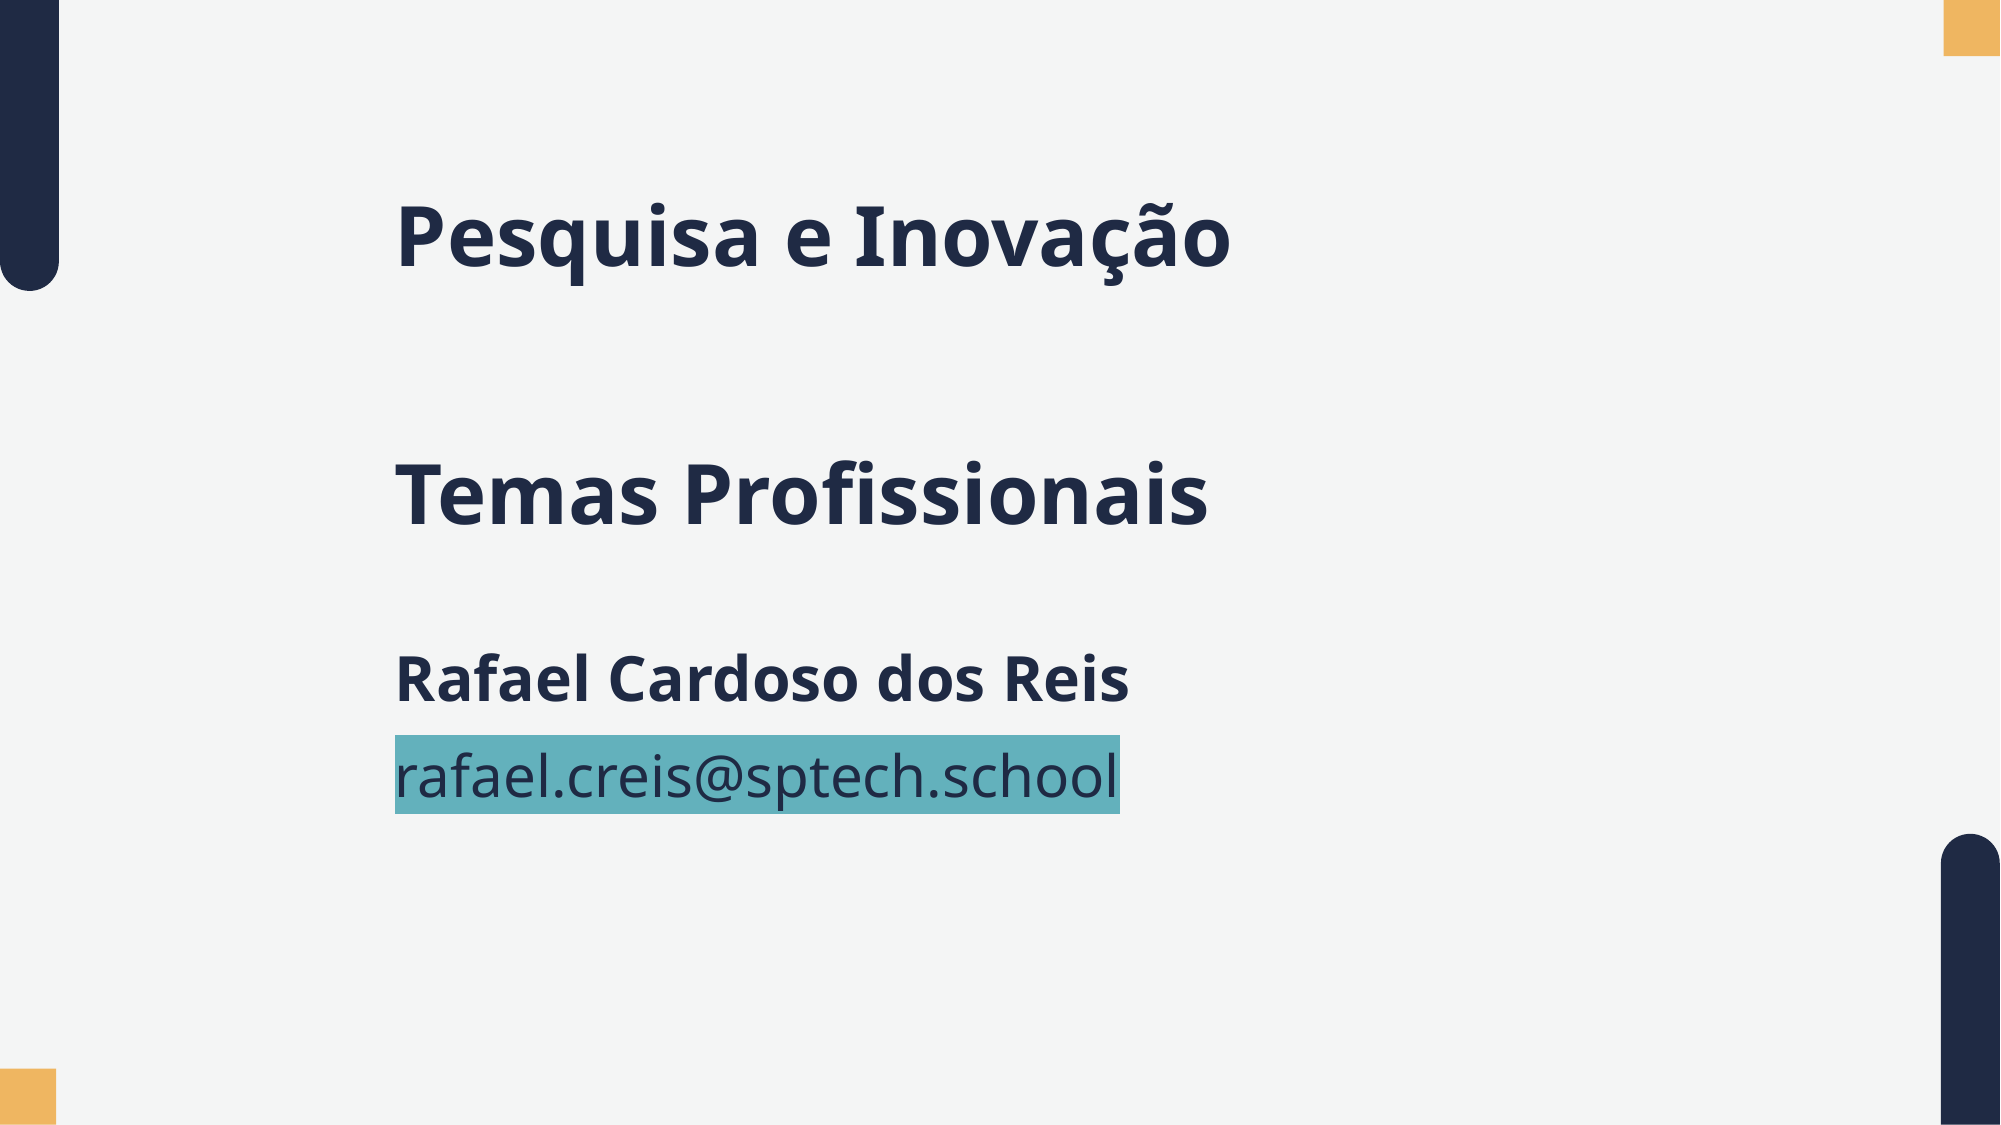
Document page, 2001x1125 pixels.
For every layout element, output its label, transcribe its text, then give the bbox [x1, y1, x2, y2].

list rafael.creis@sptech.school [379, 739, 1621, 811]
list Temas Profissionais [379, 445, 1621, 551]
list Rafael Cardoso dos Reis [379, 644, 1621, 722]
title Pesquisa e Inovação [379, 172, 1621, 291]
